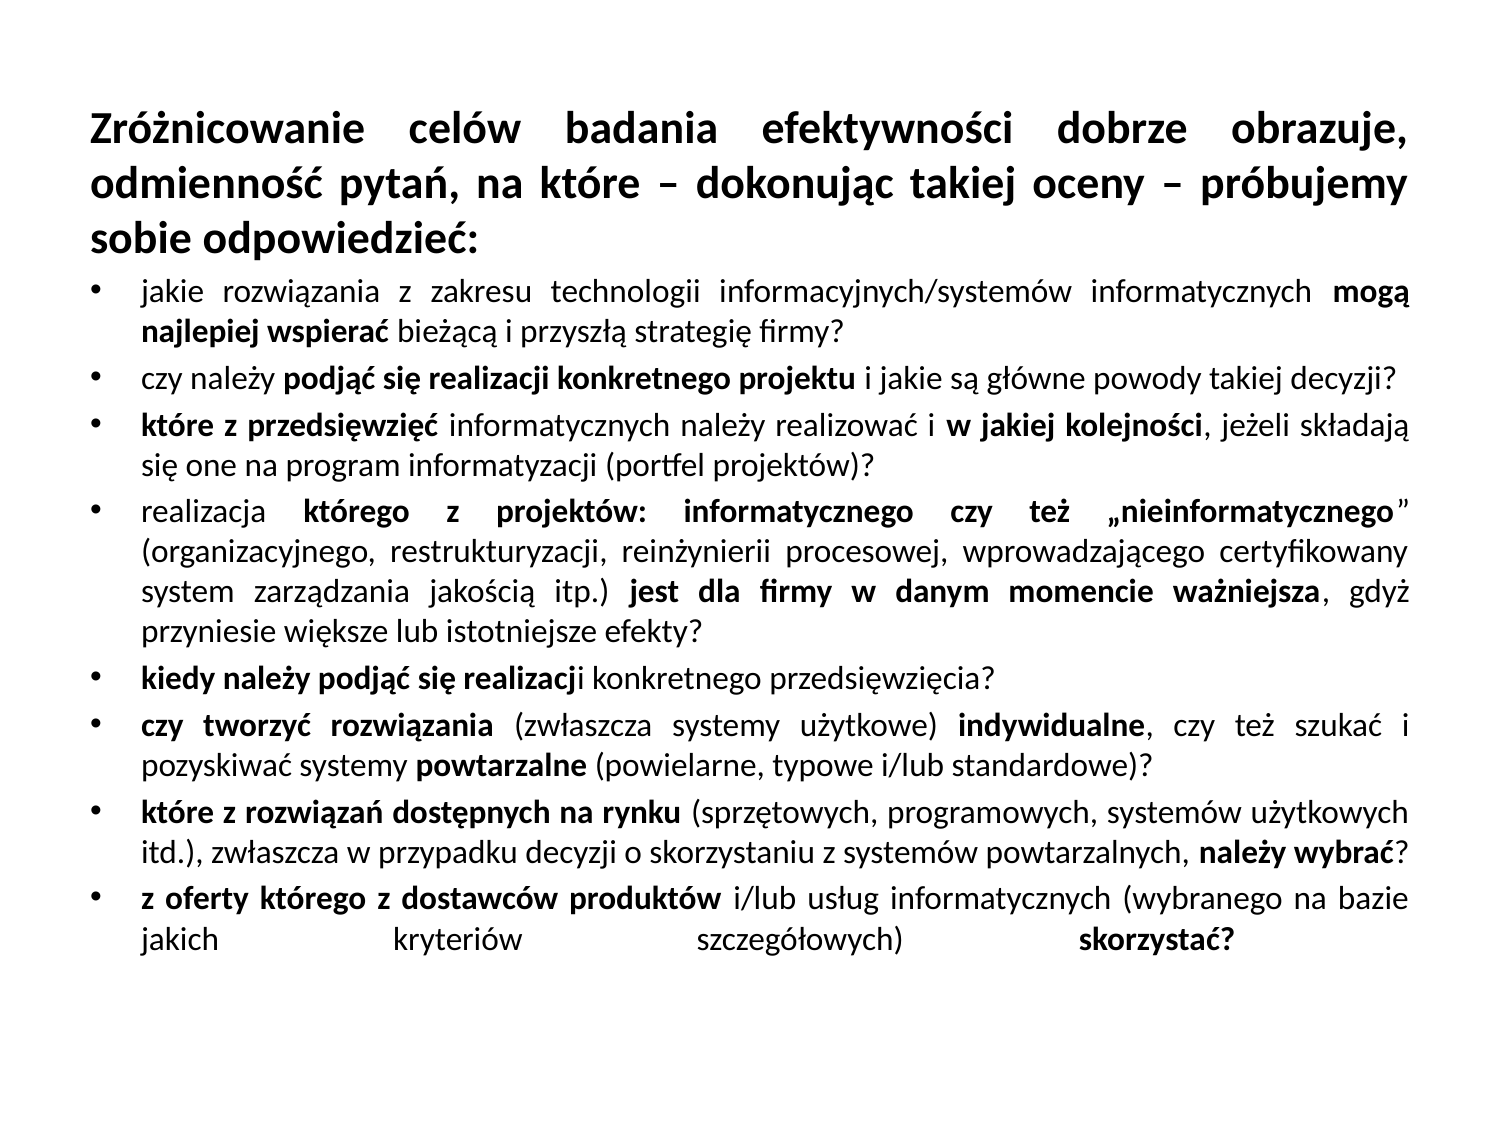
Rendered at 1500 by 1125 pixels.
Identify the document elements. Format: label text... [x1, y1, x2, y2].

list Zróżnicowanie celów badania efektywności dobrze obrazuje, odmienność pytań, na które – dokonując takiej oceny – próbujemy sobie odpowiedzieć: jakie rozwiązania z zakresu technologii informacyjnych/systemów informatycznych mogą najlepiej wspierać bieżącą i przyszłą strategię firmy? czy należy podjąć się realizacji konkretnego projektu i jakie są główne powody takiej decyzji? które z przedsięwzięć informatycznych należy realizować i w jakiej kolejności, jeżeli składają się one na program informatyzacji (portfel projektów)? realizacja którego z projektów: informatycznego czy też „nieinformatycznego” (organizacyjnego, restrukturyzacji, reinżynierii procesowej, wprowadzającego certyfikowany system zarządzania jakością itp.) jest dla firmy w danym momencie ważniejsza, gdyż przyniesie większe lub istotniejsze efekty? kiedy należy podjąć się realizacji konkretnego przedsięwzięcia? czy tworzyć rozwiązania (zwłaszcza systemy użytkowe) indywidualne, czy też szukać i pozyskiwać systemy powtarzalne (powielarne, typowe i/lub standardowe)? które z rozwiązań dostępnych na rynku (sprzętowych, programowych, systemów użytkowych itd.), zwłaszcza w przypadku decyzji o skorzystaniu z systemów powtarzalnych, należy wybrać? z oferty którego z dostawców produktów i/lub usług informatycznych (wybranego na bazie jakich kryteriów szczegółowych) skorzystać? [75, 90, 1425, 1047]
